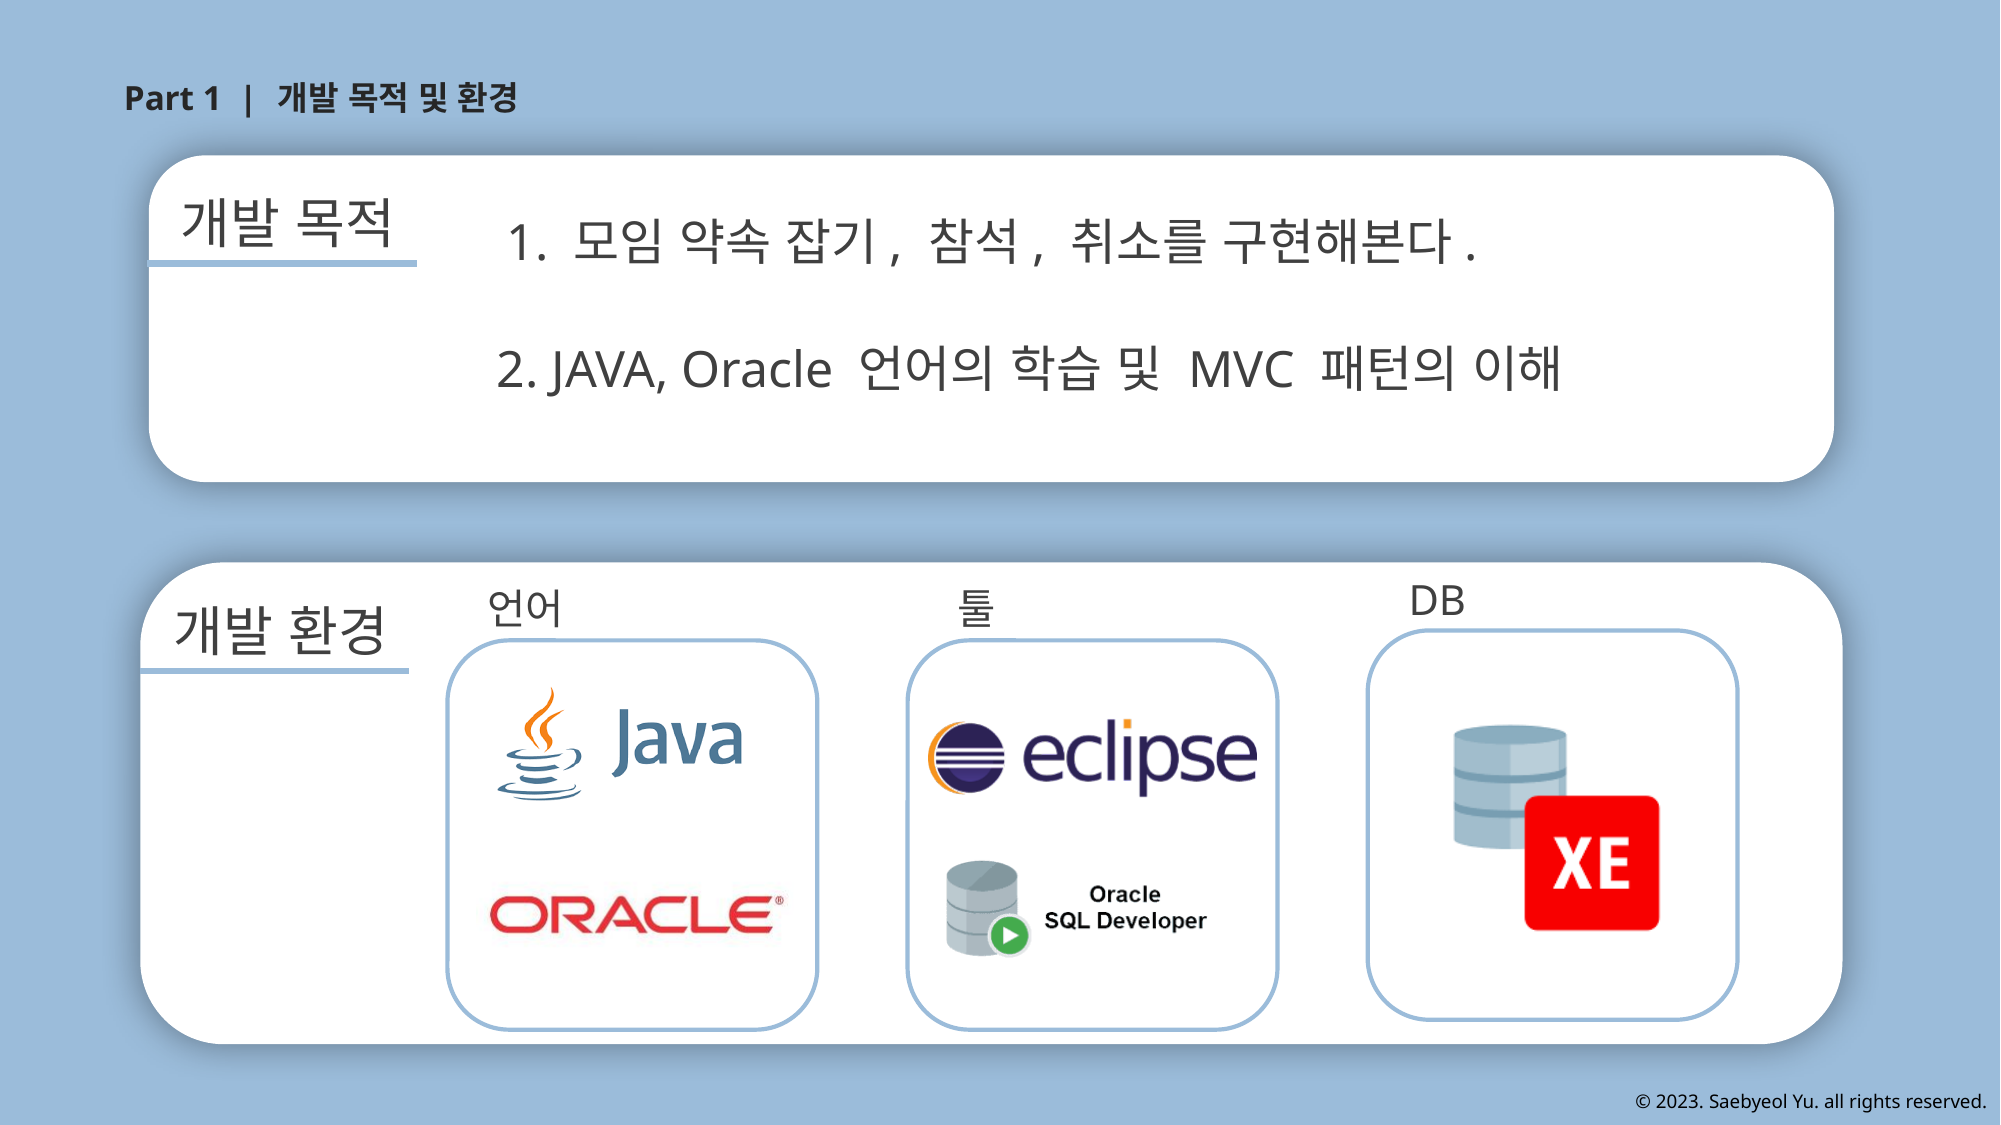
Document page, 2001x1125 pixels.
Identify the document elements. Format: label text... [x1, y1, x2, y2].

picture [918, 848, 1239, 973]
text_box [906, 639, 1279, 1031]
text_box [446, 639, 819, 1031]
text_box 언어 [472, 575, 580, 641]
text_box [1366, 629, 1739, 1021]
text_box DB [1393, 566, 1482, 632]
text_box Part 1 | [109, 69, 263, 124]
text_box 1. 모임 약속 잡기, 참석, 취소를 구현해본다. [491, 203, 1493, 278]
text_box 2. JAVA, Oracle 언어의 학습 및 MVC 패턴의 이해 [481, 330, 1579, 406]
text_box 개발 목적 [165, 182, 411, 260]
picture [1403, 674, 1711, 982]
text_box [147, 154, 1836, 484]
text_box 툴 [942, 575, 1012, 641]
picture [928, 670, 1257, 846]
picture [476, 818, 794, 997]
text_box 개발 목적 및 환경 [263, 69, 535, 124]
picture [480, 669, 776, 817]
text_box [139, 561, 1844, 1046]
text_box 개발 환경 [158, 589, 404, 668]
